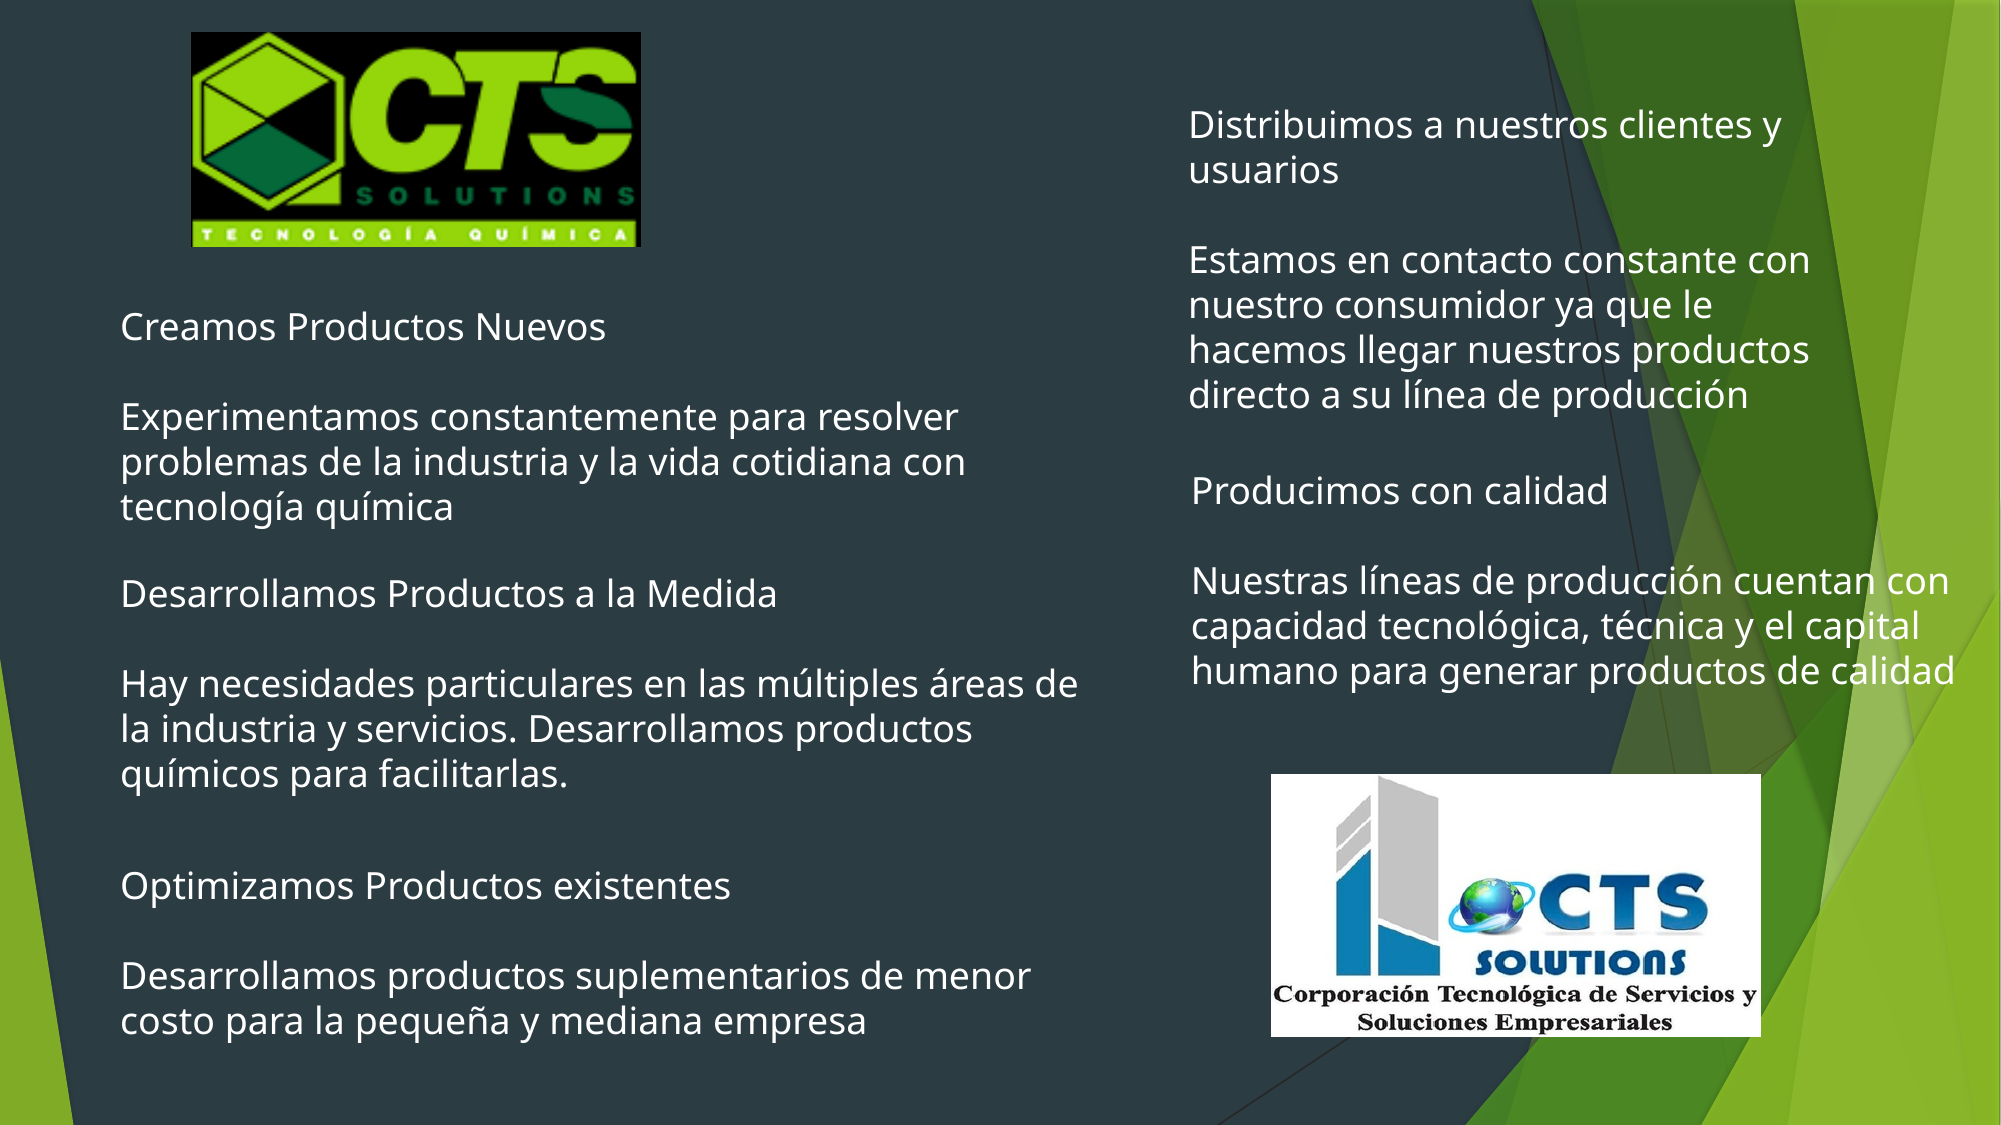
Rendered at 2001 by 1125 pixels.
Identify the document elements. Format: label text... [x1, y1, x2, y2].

text_box Optimizamos Productos existentes Desarrollamos productos suplementarios de menor costo para la pequeña y mediana empresa [105, 854, 1106, 1049]
picture [190, 32, 641, 247]
text_box Producimos con calidad Nuestras líneas de producción cuentan con capacidad tecnológica, técnica y el capital humano para generar productos de calidad [1176, 459, 2000, 700]
text_box Distribuimos a nuestros clientes y usuarios Estamos en contacto constante con nuestro consumidor ya que le hacemos llegar nuestros productos directo a su línea de producción [1173, 93, 1858, 424]
text_box Desarrollamos Productos a la Medida Hay necesidades particulares en las múltiples áreas de la industria y servicios. Desarrollamos productos químicos para facilitarlas. [105, 562, 1106, 803]
text_box Creamos Productos Nuevos Experimentamos constantemente para resolver problemas de la industria y la vida cotidiana con tecnología química [105, 295, 1106, 536]
picture [1271, 774, 1762, 1037]
